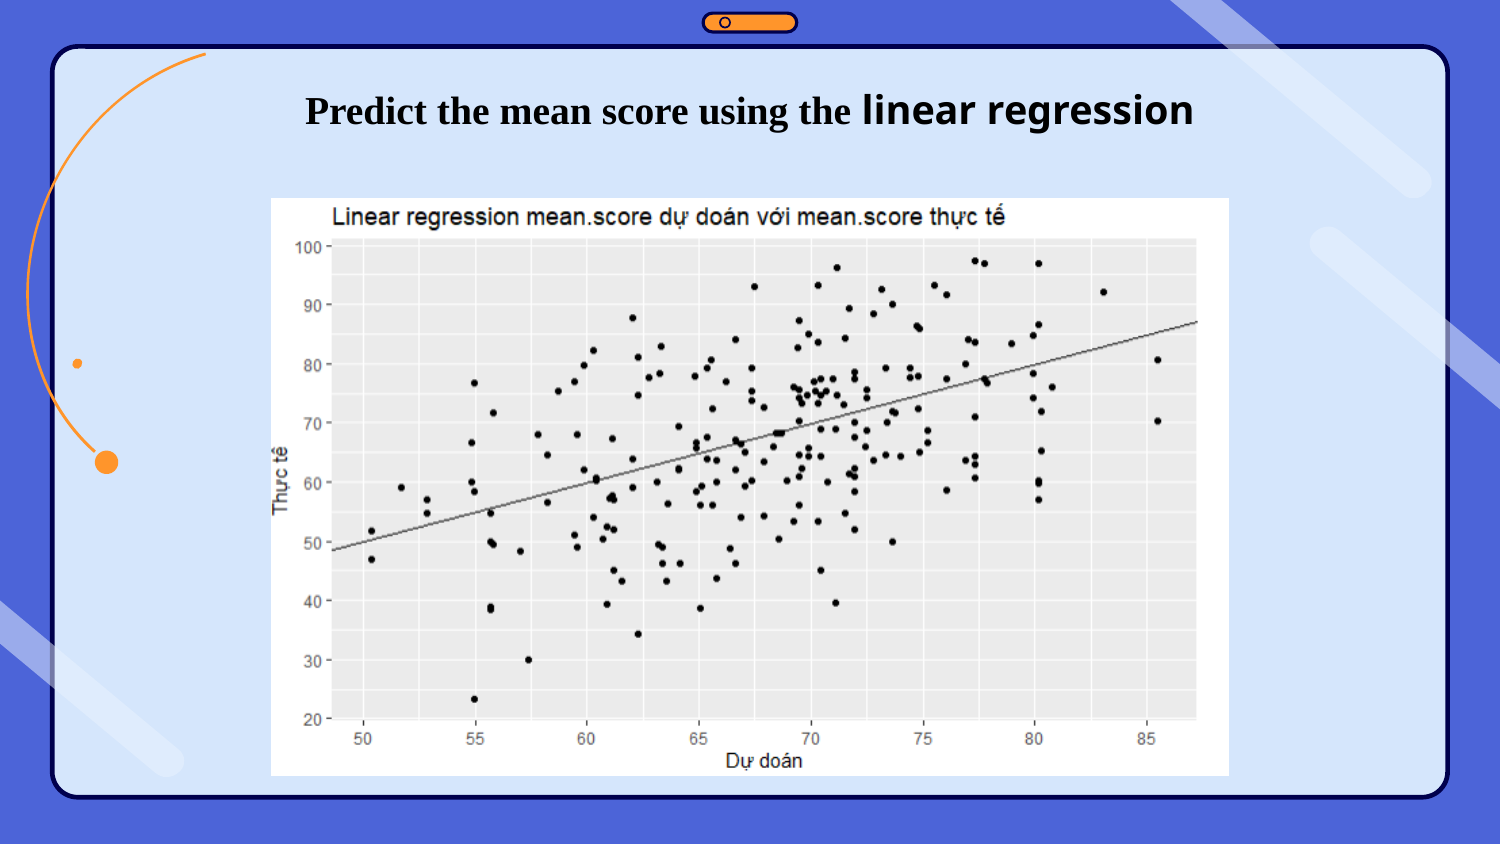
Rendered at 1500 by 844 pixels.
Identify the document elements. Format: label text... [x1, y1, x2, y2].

picture [270, 197, 1230, 777]
title Predict the mean score using the linear regression [216, 69, 1284, 217]
